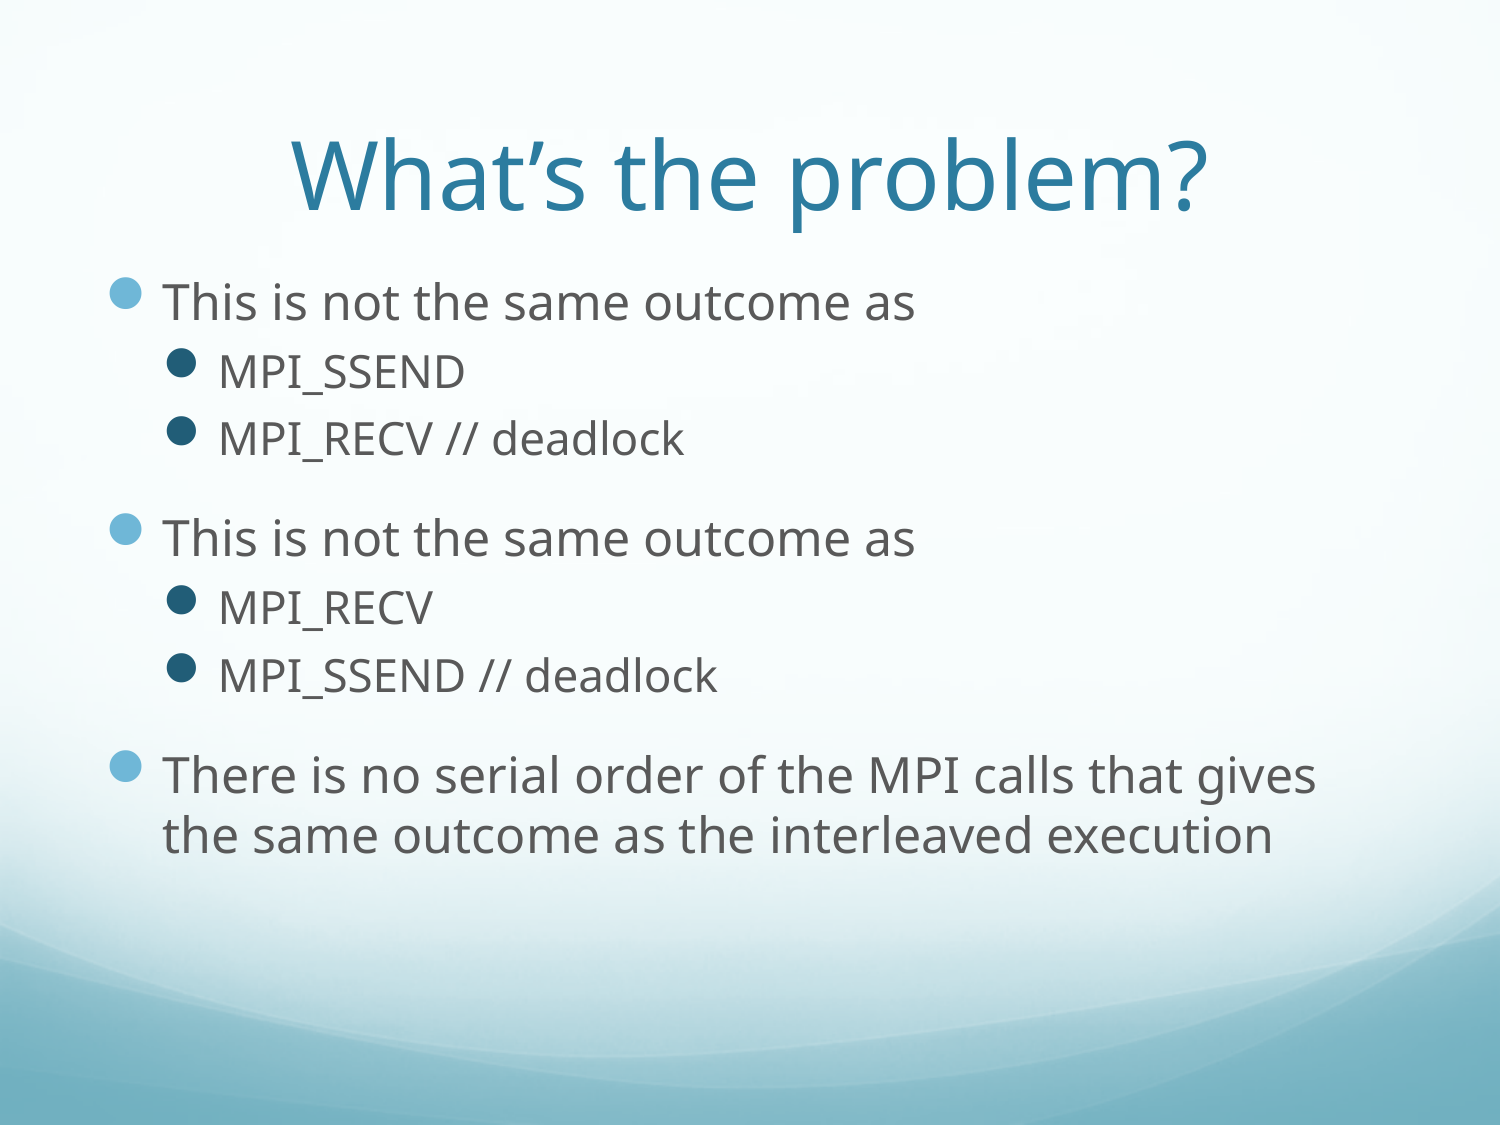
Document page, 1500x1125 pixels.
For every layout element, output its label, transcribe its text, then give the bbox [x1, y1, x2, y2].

title What’s the problem? [90, 17, 1410, 237]
list This is not the same outcome as MPI_SSEND MPI_RECV // deadlock This is not the same outcome as MPI_RECV MPI_SSEND // deadlock There is no serial order of the MPI calls that gives the same outcome as the interleaved execution [90, 262, 1410, 975]
